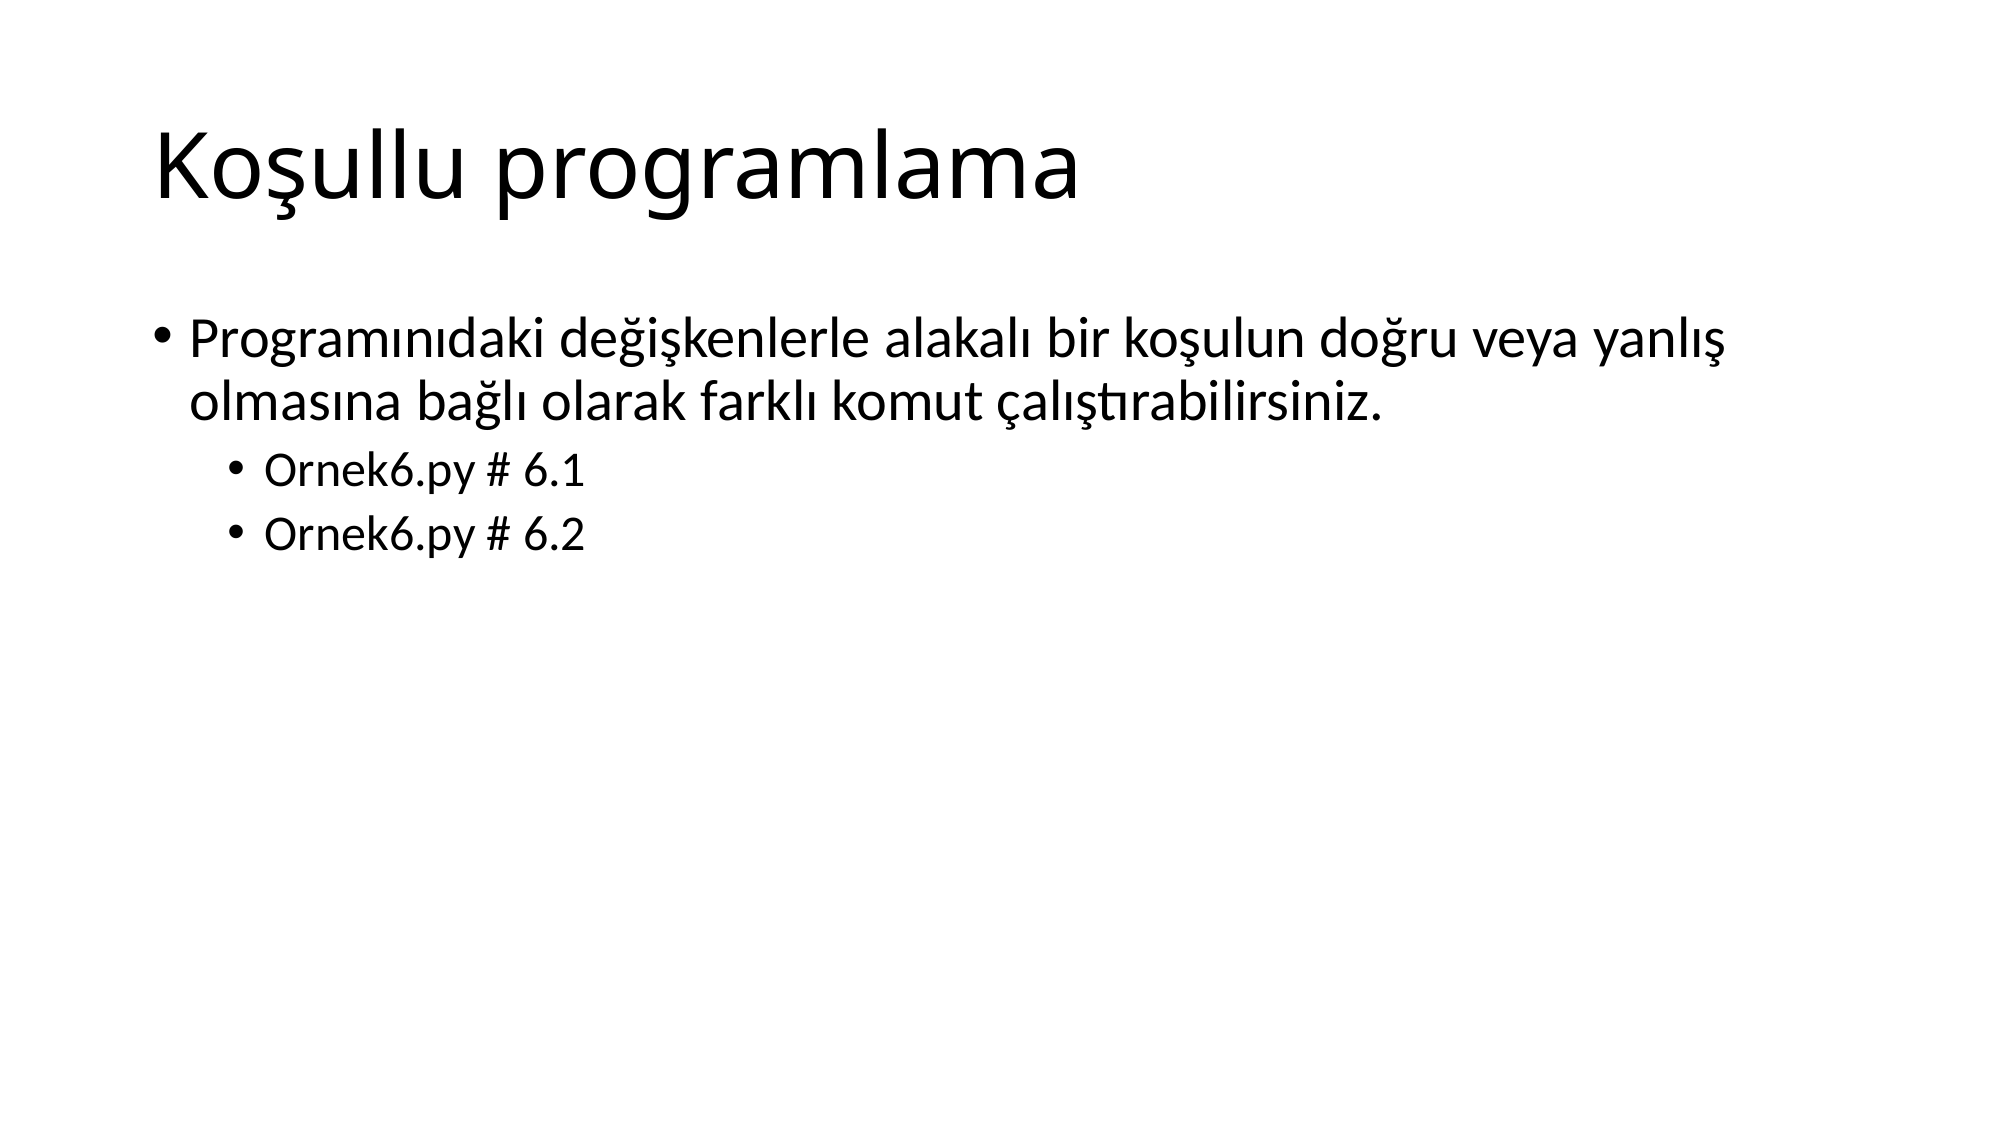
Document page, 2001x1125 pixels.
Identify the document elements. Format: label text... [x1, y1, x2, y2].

title Koşullu programlama [137, 59, 1863, 278]
list Programınıdaki değişkenlerle alakalı bir koşulun doğru veya yanlış olmasına bağlı olarak farklı komut çalıştırabilirsiniz. Ornek6.py # 6.1 Ornek6.py # 6.2 [137, 299, 1863, 1014]
